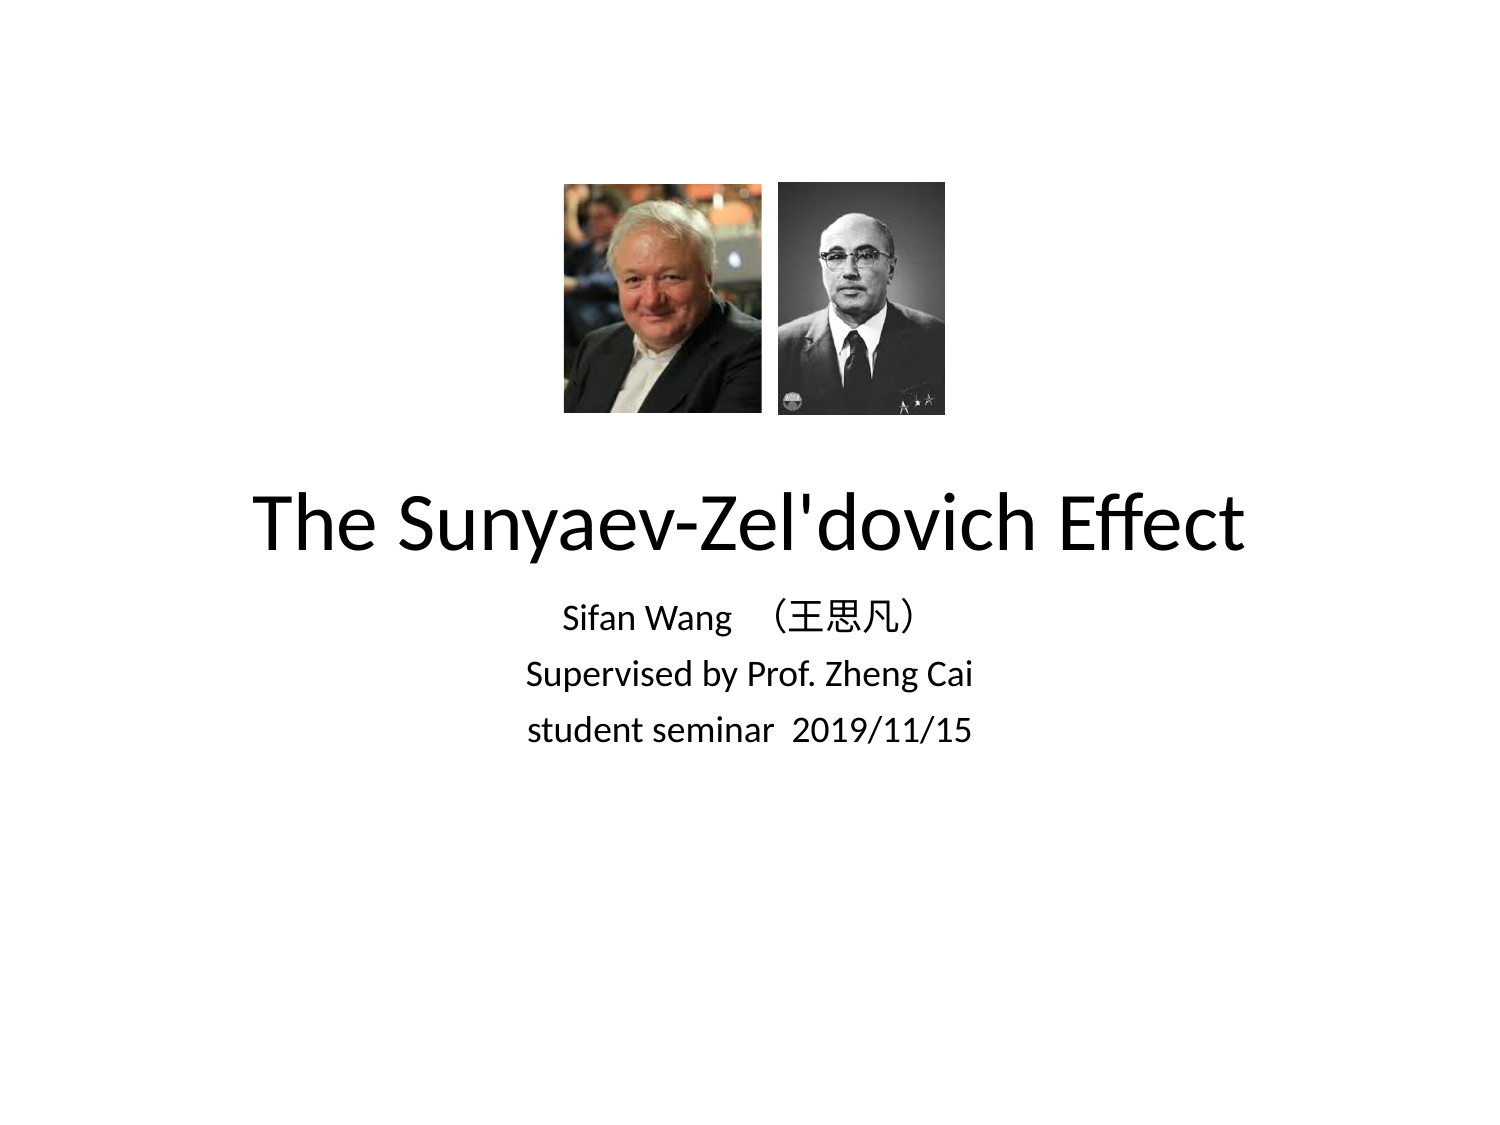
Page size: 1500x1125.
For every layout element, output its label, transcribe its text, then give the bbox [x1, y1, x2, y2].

picture [778, 182, 945, 415]
picture [563, 184, 762, 413]
subtitle Sifan Wang （王思凡） Supervised by Prof. Zheng Cai student seminar 2019/11/15 [187, 590, 1313, 863]
title The Sunyaev-Zel'dovich Effect [187, 184, 1313, 576]
